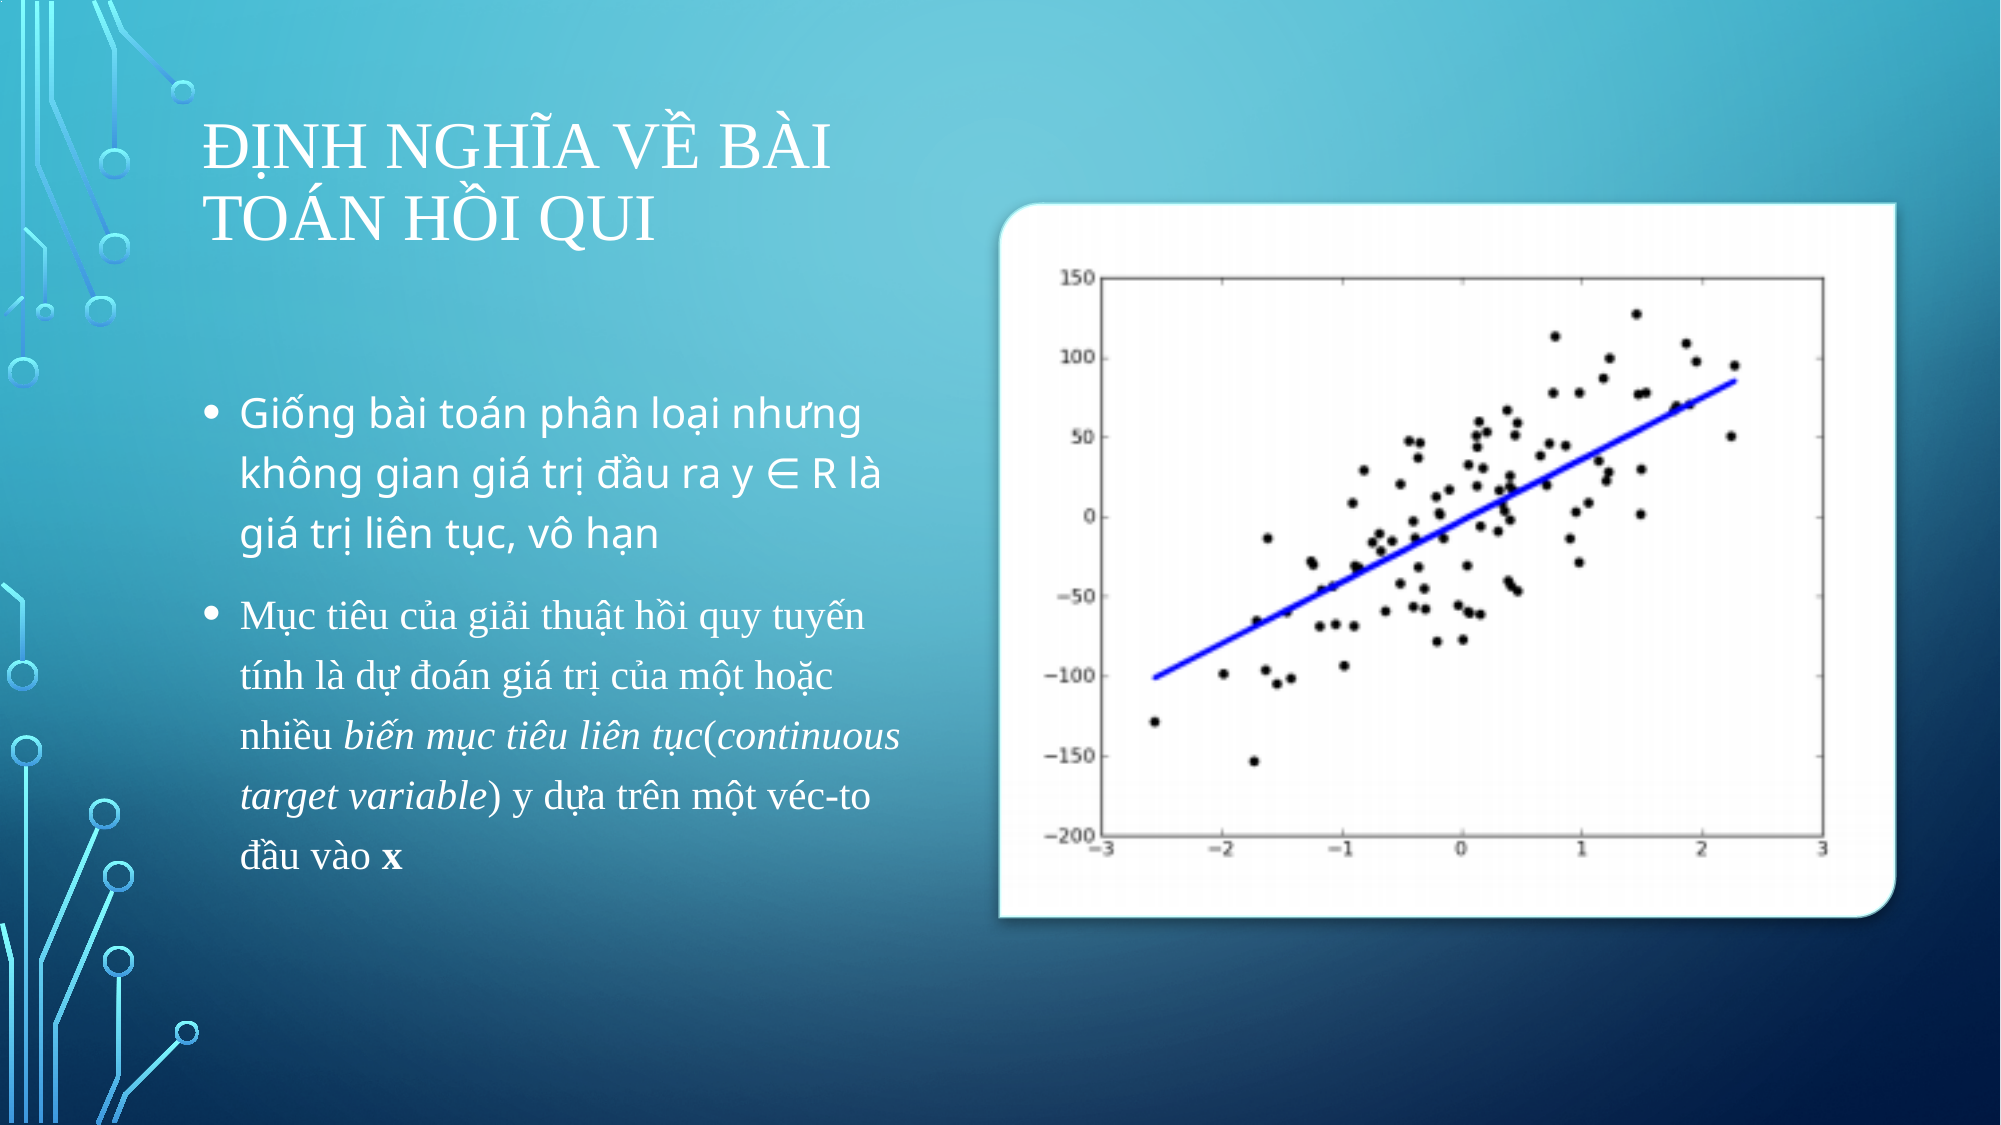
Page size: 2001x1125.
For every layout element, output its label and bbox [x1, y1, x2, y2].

picture [201, 0, 2000, 1125]
text_box [0, 0, 201, 1125]
